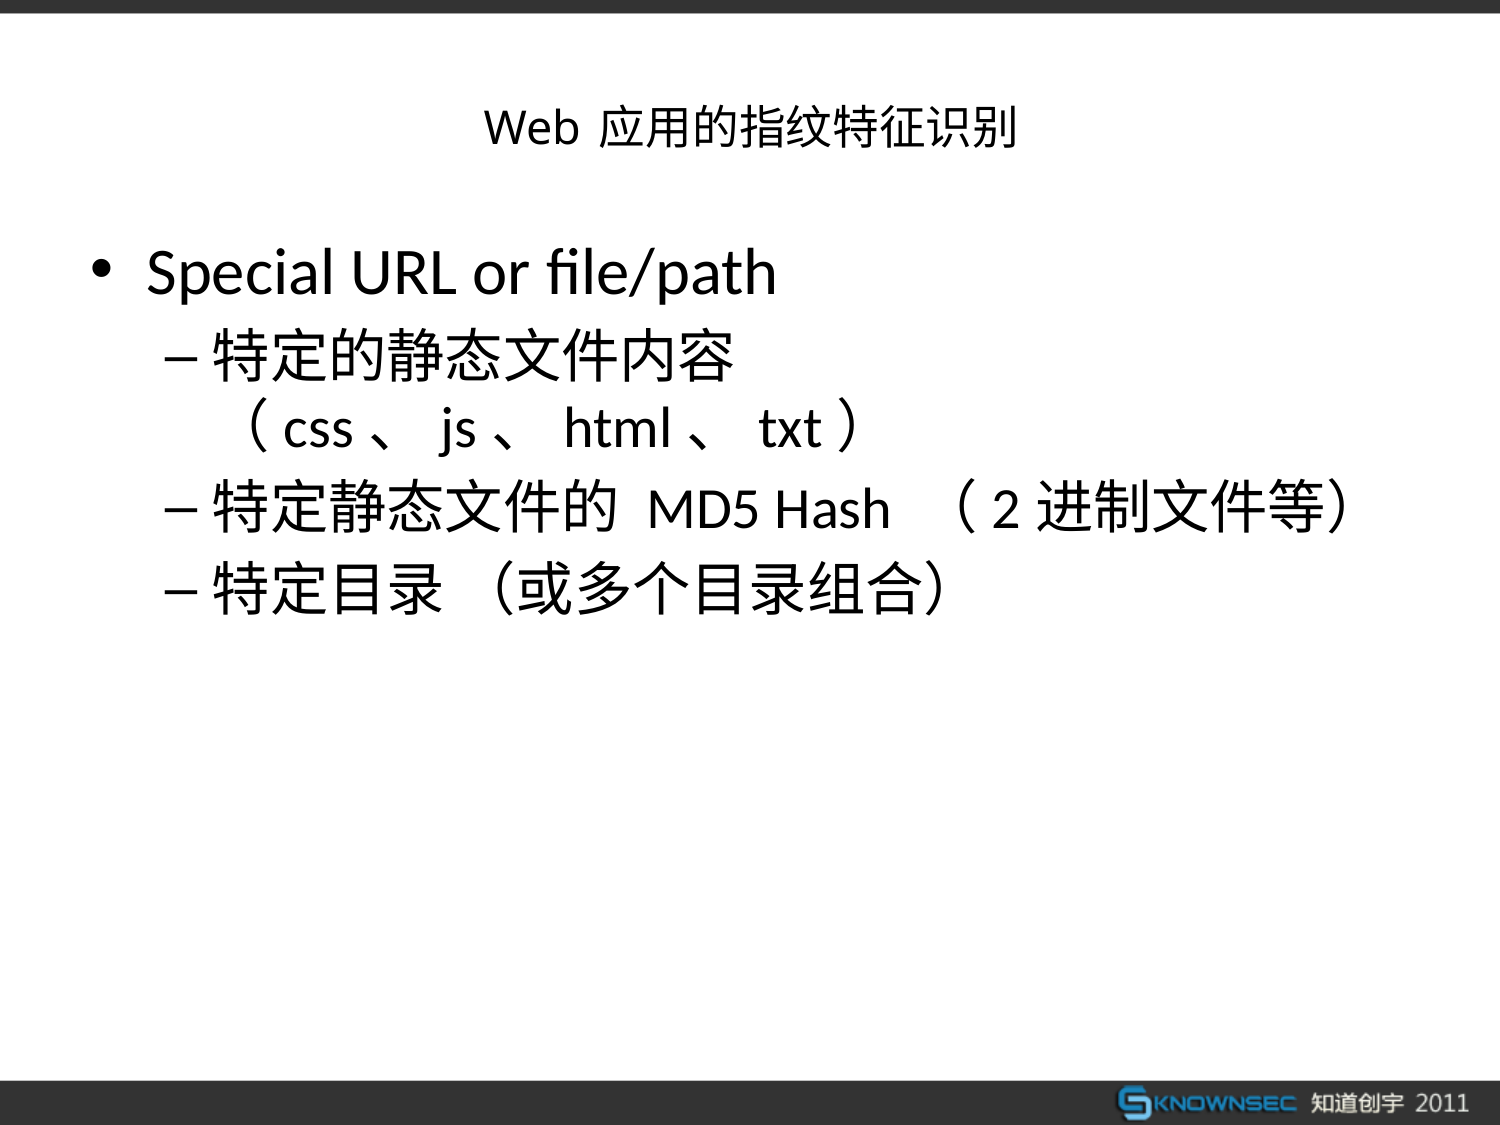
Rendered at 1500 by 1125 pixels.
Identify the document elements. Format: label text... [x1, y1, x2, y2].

picture [0, 0, 1500, 1125]
list Special URL or file/path 特定的静态文件内容（css、js、html、txt） 特定静态文件的 MD5 Hash （2进制文件等） 特定目录 （或多个目录组合） [74, 219, 1425, 963]
title Web 应用的指纹特征识别 [76, 90, 1427, 218]
